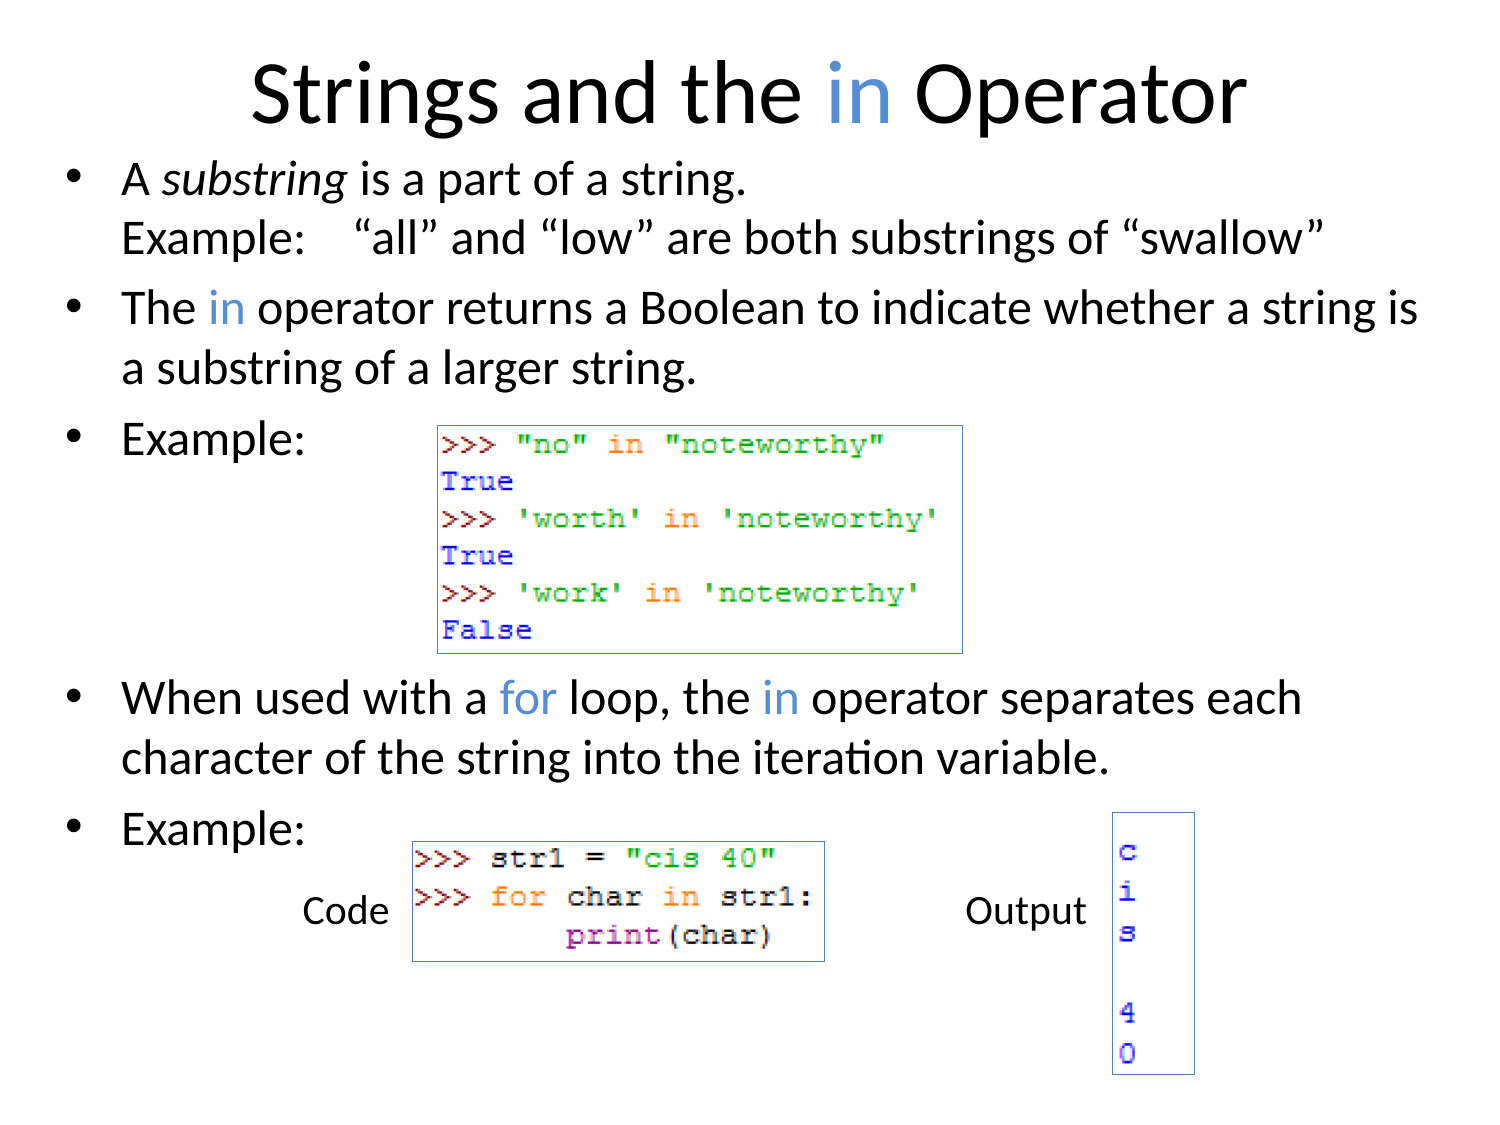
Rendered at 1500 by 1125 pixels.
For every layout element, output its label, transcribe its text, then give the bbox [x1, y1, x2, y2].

text_box Output [950, 875, 1103, 940]
picture [412, 840, 826, 963]
title Strings and the in Operator [75, 24, 1425, 137]
text_box Code [288, 875, 405, 940]
picture [437, 424, 963, 655]
list A substring is a part of a string. Example: “all” and “low” are both substrings of “swallow” The in operator returns a Boolean to indicate whether a string is a substring of a larger string. Example: When used with a for loop, the in operator separates each character of the string into the iteration variable. Example: [50, 137, 1463, 1050]
picture [1112, 812, 1196, 1076]
